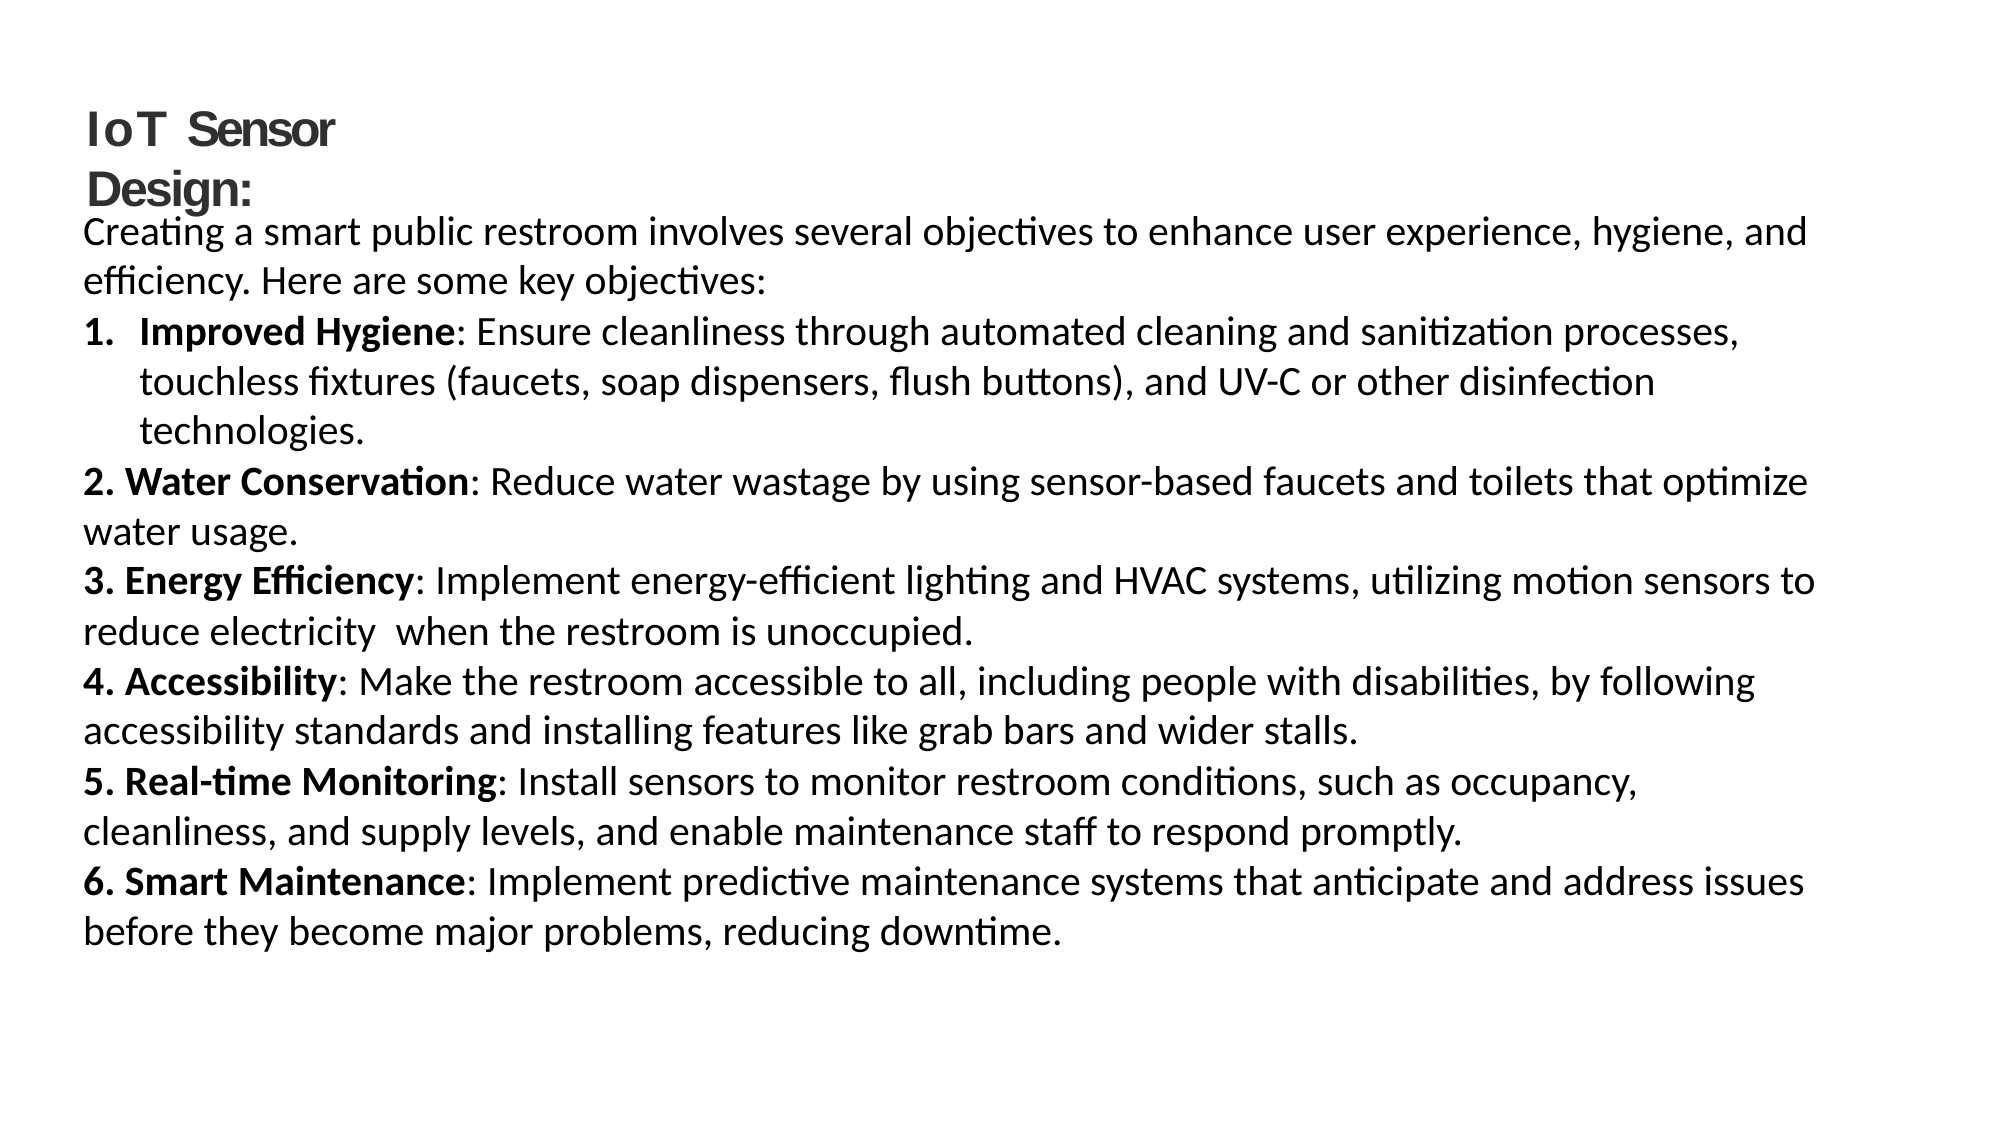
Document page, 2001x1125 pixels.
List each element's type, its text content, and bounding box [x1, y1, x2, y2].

text_box Creating a smart public restroom involves several objectives to enhance user experience, hygiene, and efficiency. Here are some key objectives: Improved Hygiene: Ensure cleanliness through automated cleaning and sanitization processes, touchless fixtures (faucets, soap dispensers, flush buttons), and UV-C or other disinfection technologies. 2. Water Conservation: Reduce water wastage by using sensor-based faucets and toilets that optimize water usage. 3. Energy Efficiency: Implement energy-efficient lighting and HVAC systems, utilizing motion sensors to reduce electricity when the restroom is unoccupied. 4. Accessibility: Make the restroom accessible to all, including people with disabilities, by following accessibility standards and installing features like grab bars and wider stalls. 5. Real-time Monitoring: Install sensors to monitor restroom conditions, such as occupancy, cleanliness, and supply levels, and enable maintenance staff to respond promptly. 6. Smart Maintenance: Implement predictive maintenance systems that anticipate and address issues before they become major problems, reducing downtime. [68, 195, 1846, 961]
title IoT Sensor Design: [84, 94, 512, 195]
